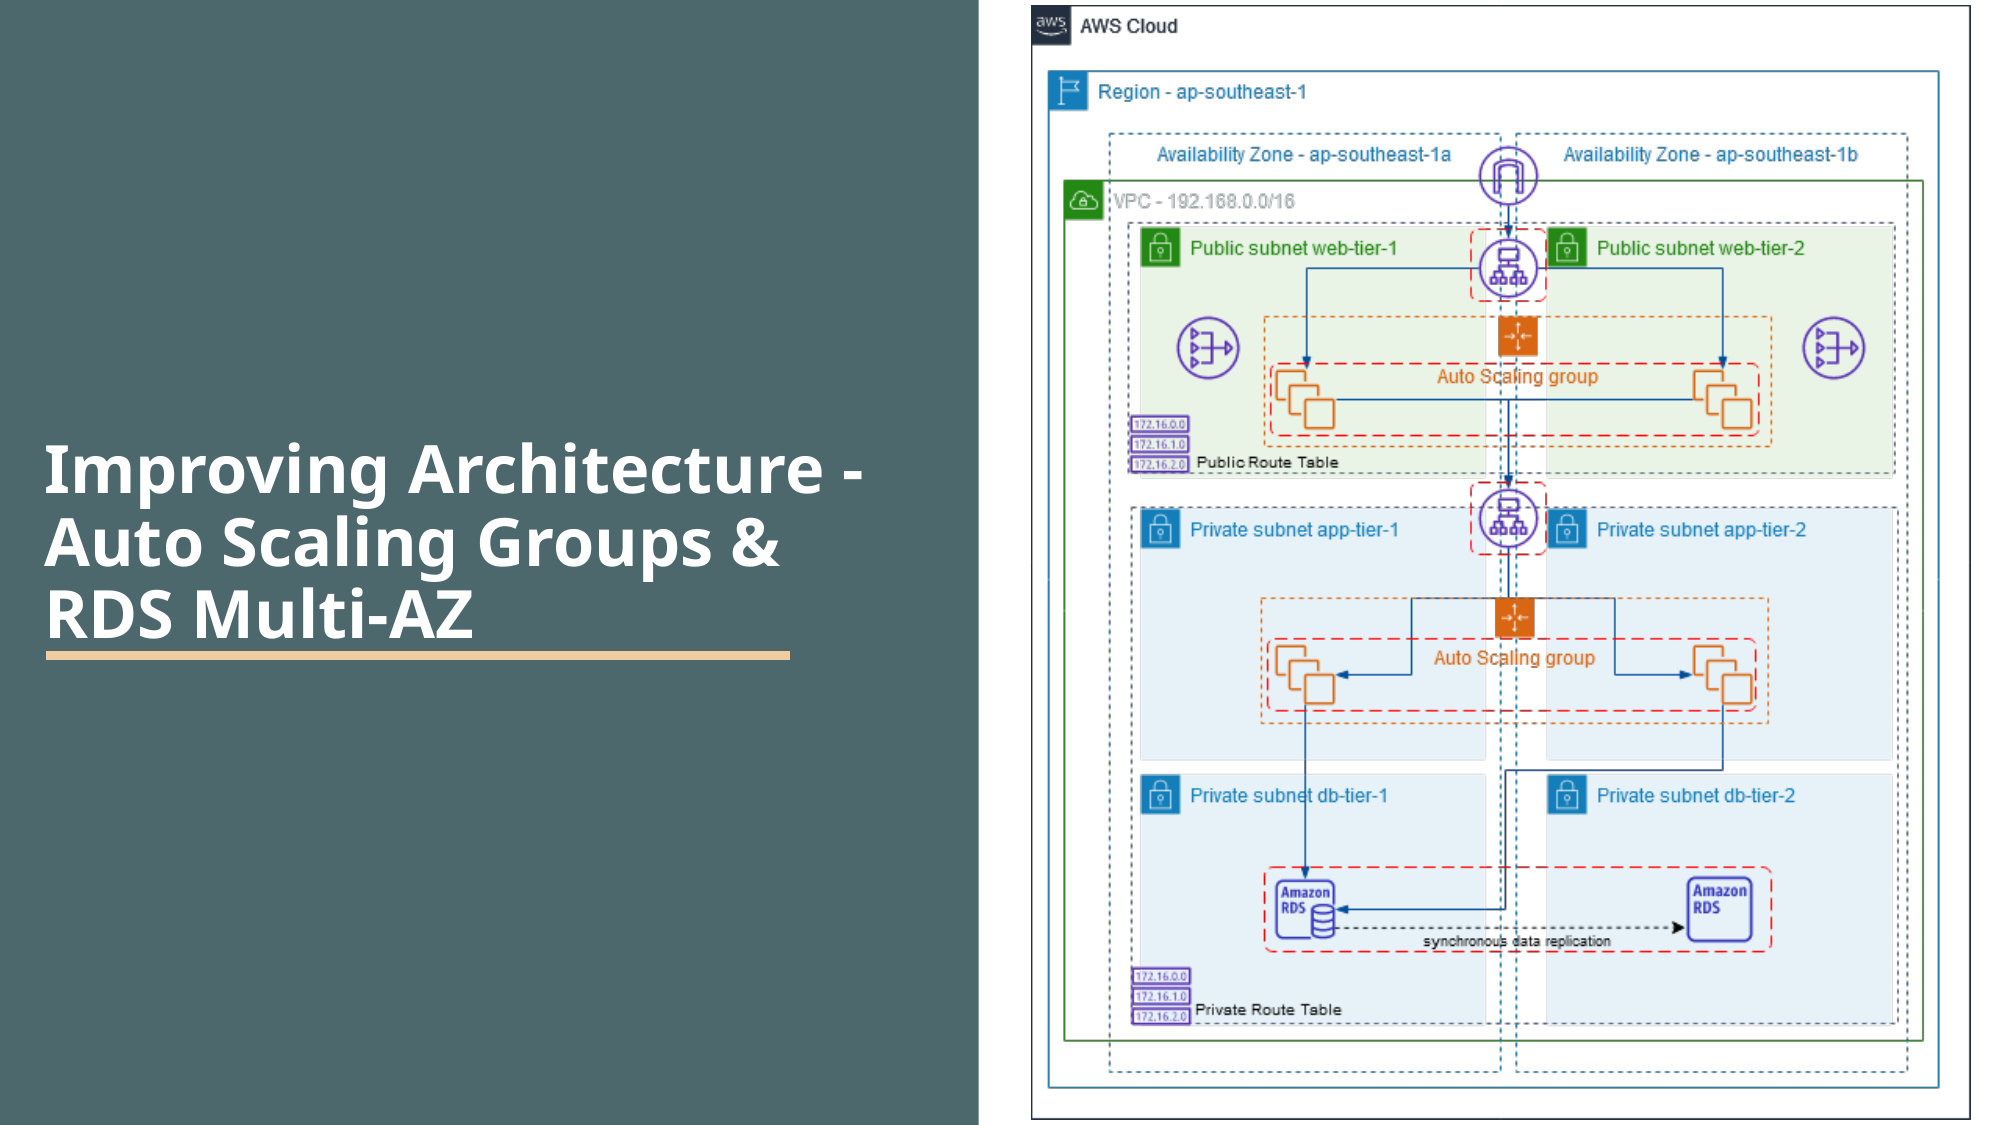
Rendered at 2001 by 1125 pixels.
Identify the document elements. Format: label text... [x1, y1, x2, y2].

title Improving Architecture - Auto Scaling Groups & RDS Multi-AZ [29, 420, 1031, 669]
text_box [0, 0, 979, 1125]
picture [1031, 5, 1971, 1120]
